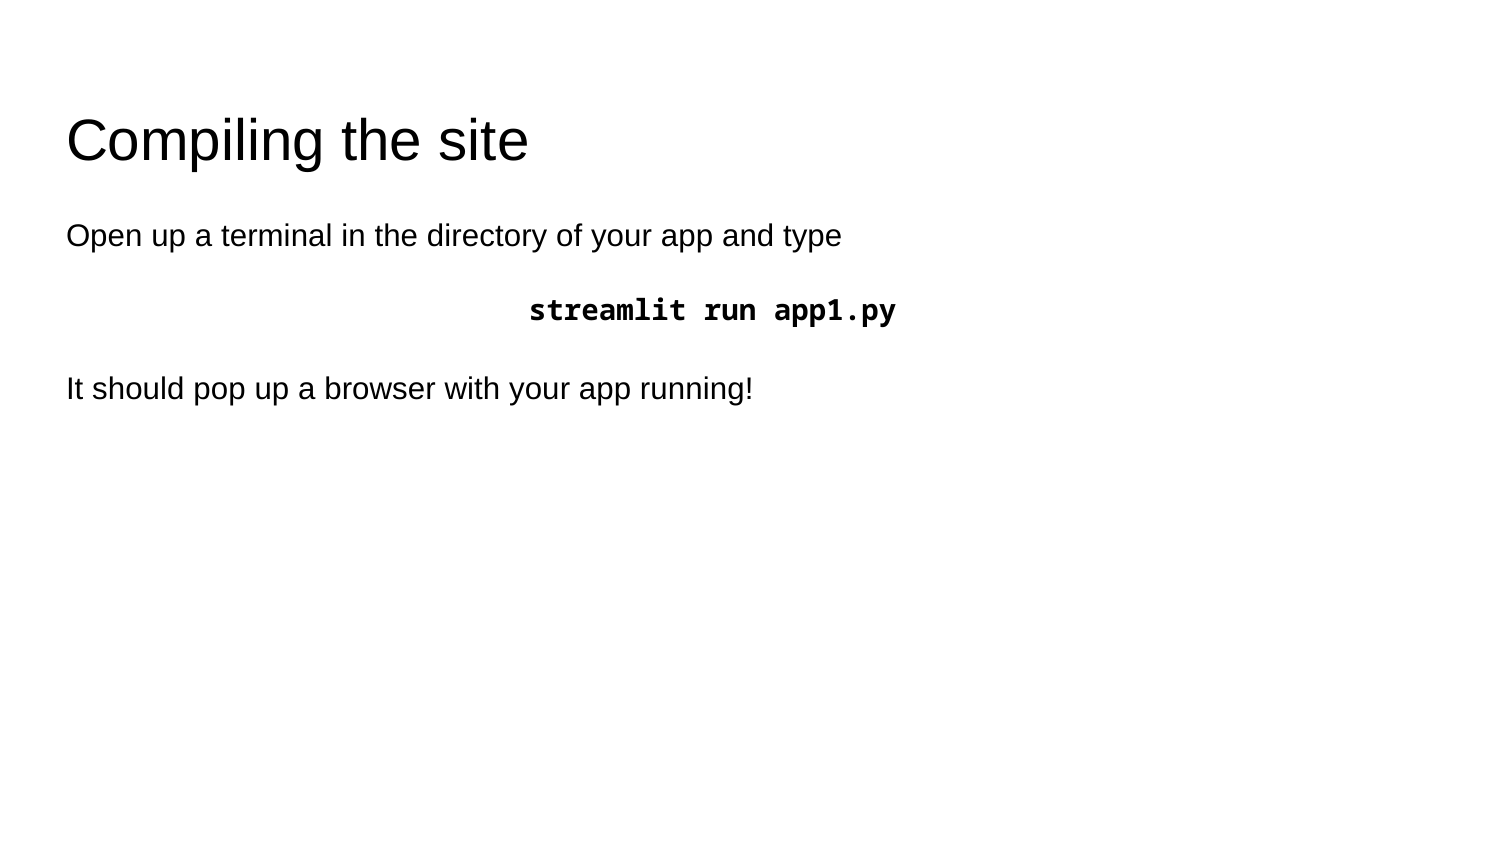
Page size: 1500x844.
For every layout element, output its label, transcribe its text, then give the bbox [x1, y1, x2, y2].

list Open up a terminal in the directory of your app and type streamlit run app1.py It should pop up a browser with your app running! [51, 189, 1449, 750]
title Compiling the site [51, 72, 1449, 167]
